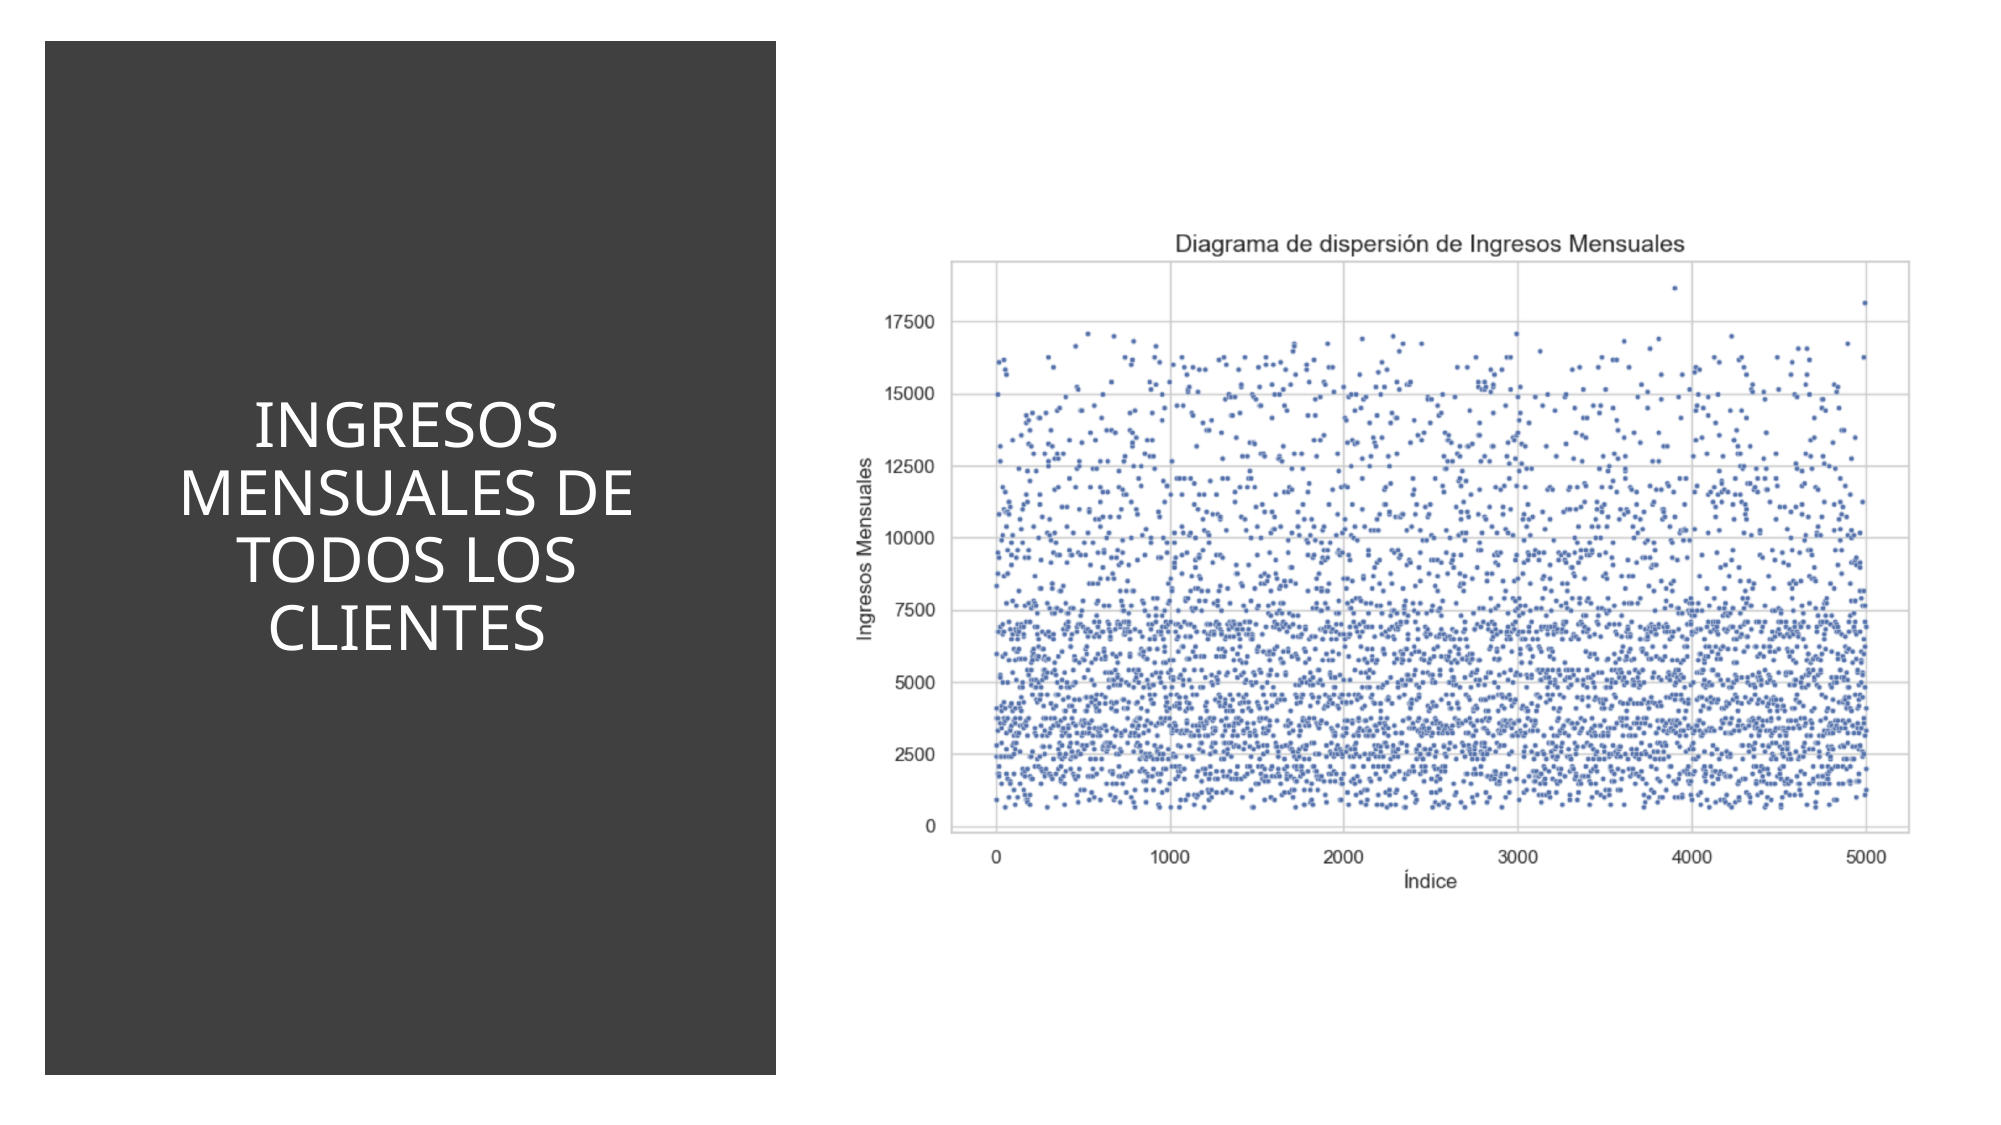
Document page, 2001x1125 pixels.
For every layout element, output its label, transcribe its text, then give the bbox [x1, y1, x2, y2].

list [844, 222, 1921, 904]
text_box [54, 50, 767, 1066]
title INGRESOS MENSUALES DE TODOS LOS CLIENTES [121, 121, 693, 936]
